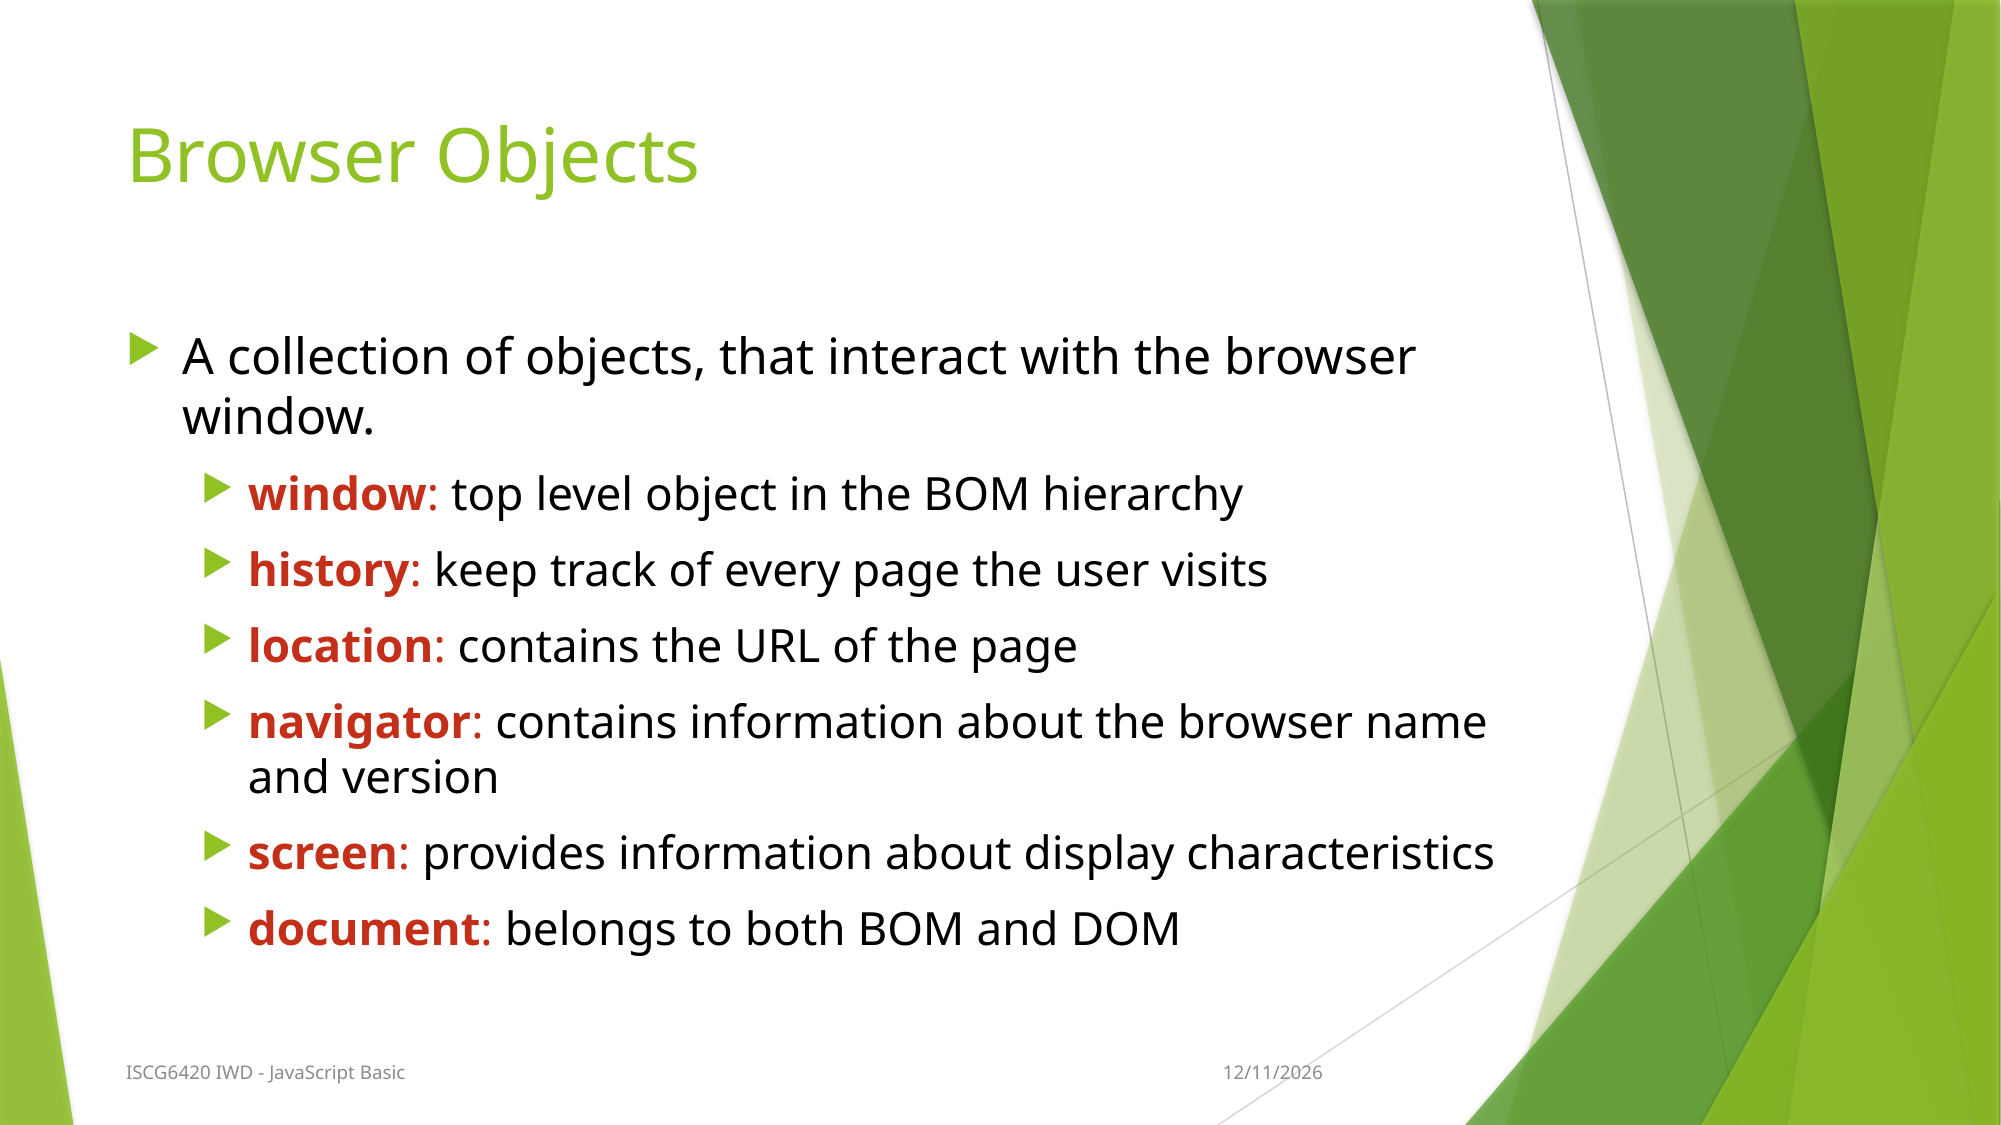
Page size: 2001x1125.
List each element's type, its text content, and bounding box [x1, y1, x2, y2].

footer ISCG6420 IWD - JavaScript Basic [111, 1043, 1145, 1104]
list A collection of objects, that interact with the browser window. window: top level object in the BOM hierarchy history: keep track of every page the user visits location: contains the URL of the page navigator: contains information about the browser name and version screen: provides information about display characteristics document: belongs to both BOM and DOM [111, 316, 1588, 954]
title Browser Objects [111, 99, 1522, 316]
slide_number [1188, 1043, 1338, 1104]
